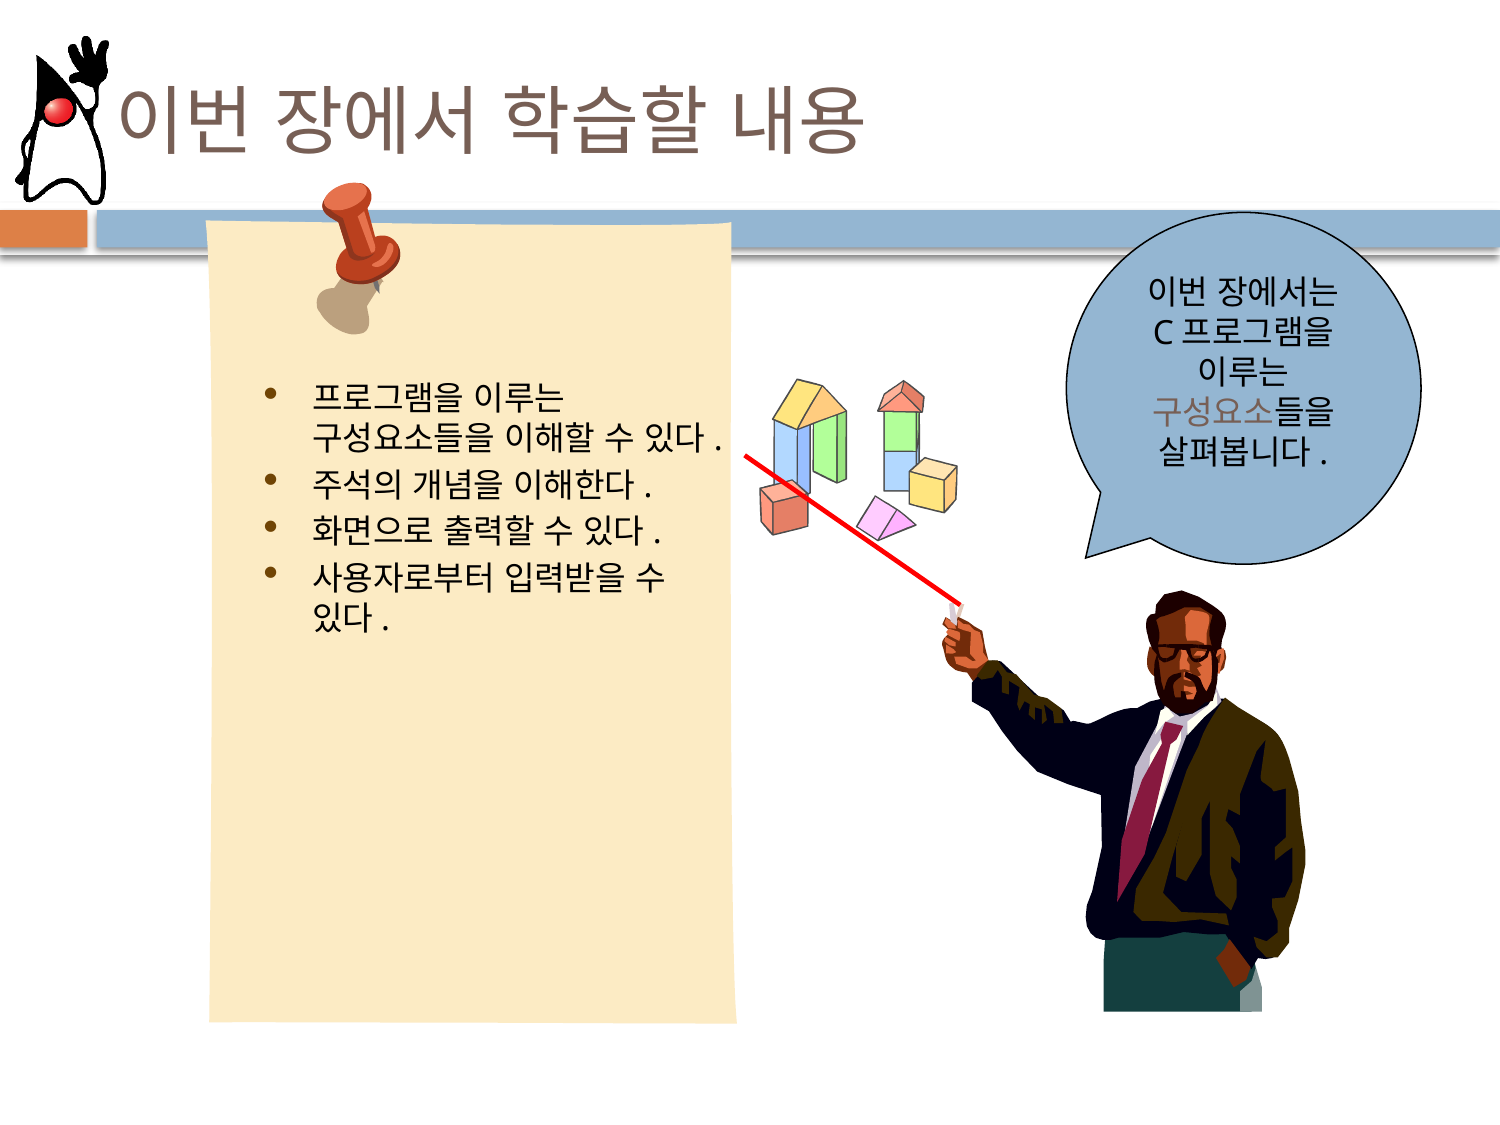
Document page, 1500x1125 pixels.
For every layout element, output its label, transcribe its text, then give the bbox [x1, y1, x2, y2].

title 이번 장에서 학습할 내용 [100, 37, 1438, 200]
picture [758, 378, 959, 454]
picture [15, 36, 109, 205]
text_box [744, 454, 961, 606]
text_box 이번 장에서는 C프로그램을 이루는 구성요소들을 살펴봅니다. [1085, 467, 1403, 565]
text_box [941, 590, 1306, 1012]
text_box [145, 168, 793, 1063]
text_box 이번 장에서는 C프로그램을 이루는 구성요소들을 살펴봅니다. [1066, 212, 1422, 466]
